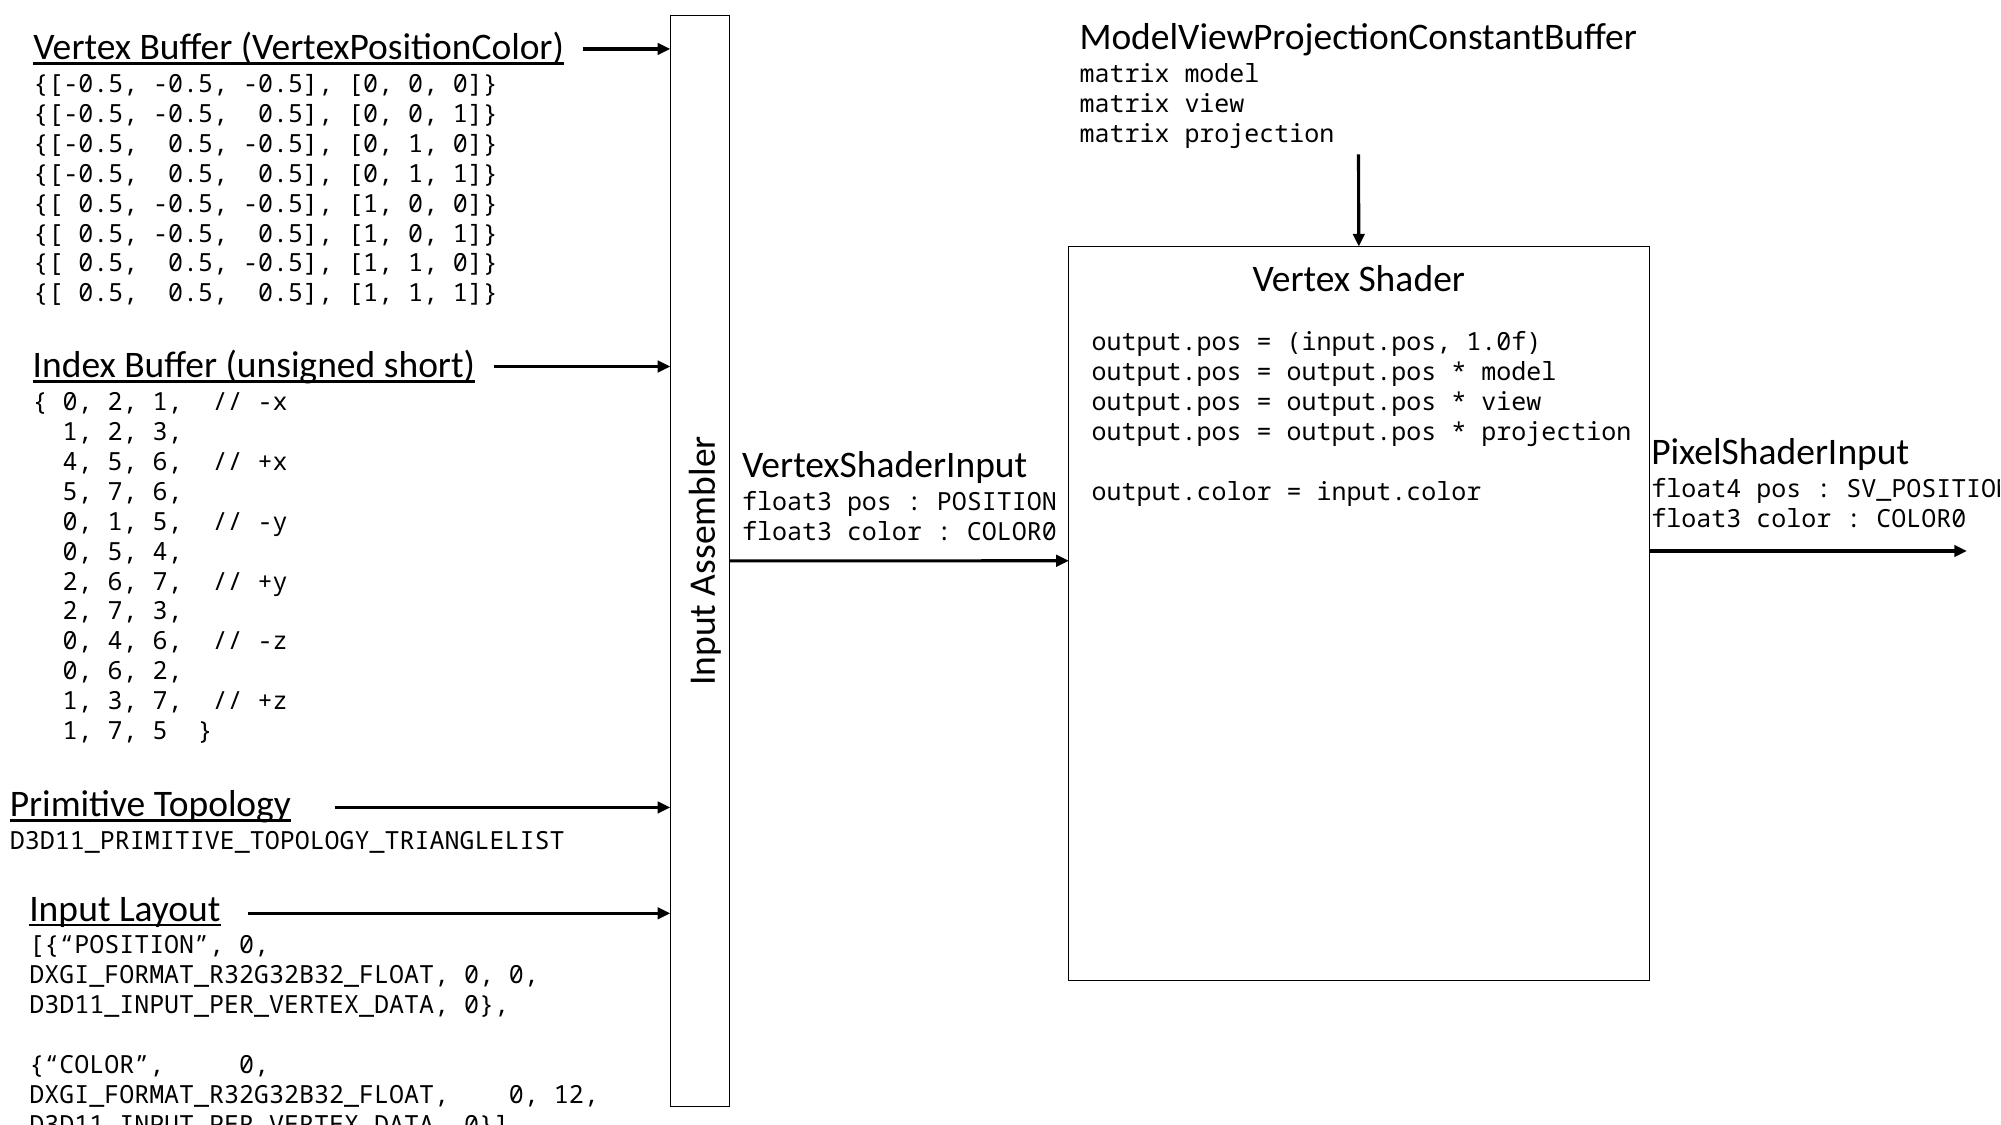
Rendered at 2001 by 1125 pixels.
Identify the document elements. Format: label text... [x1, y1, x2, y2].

text_box Primitive Topology D3D11_PRIMITIVE_TOPOLOGY_TRIANGLELIST [0, 772, 580, 862]
text_box output.pos = (input.pos, 1.0f) output.pos = output.pos * model output.pos = output.pos * view output.pos = output.pos * projection output.color = input.color [1076, 317, 1647, 513]
text_box Vertex Buffer (VertexPositionColor) {[-0.5, -0.5, -0.5], [0, 0, 0]} {[-0.5, -0.5, 0.5], [0, 0, 1]} {[-0.5, 0.5, -0.5], [0, 1, 0]} {[-0.5, 0.5, 0.5], [0, 1, 1]} {[ 0.5, -0.5, -0.5], [1, 0, 0]} {[ 0.5, -0.5, 0.5], [1, 0, 1]} {[ 0.5, 0.5, -0.5], [1, 1, 0]} {[ 0.5, 0.5, 0.5], [1, 1, 1]} [18, 14, 580, 315]
text_box Index Buffer (unsigned short) { 0, 2, 1, // -x 1, 2, 3, 4, 5, 6, // +x 5, 7, 6, 0, 1, 5, // -y 0, 5, 4, 2, 6, 7, // +y 2, 7, 3, 0, 4, 6, // -z 0, 6, 2, 1, 3, 7, // +z 1, 7, 5 } [18, 332, 491, 752]
text_box ModelViewProjectionConstantBuffer matrix model matrix view matrix projection [1064, 4, 1653, 155]
text_box PixelShaderInput float4 pos : SV_POSITION float3 color : COLOR0 [1636, 420, 2000, 540]
text_box Input Assembler [670, 15, 730, 1107]
text_box VertexShaderInput float3 pos : POSITION float3 color : COLOR0 [727, 433, 1068, 553]
text_box Input Layout [{“POSITION”, 0, DXGI_FORMAT_R32G32B32_FLOAT, 0, 0, D3D11_INPUT_PER_VERTEX_DATA, 0}, {“COLOR”, 0, DXGI_FORMAT_R32G32B32_FLOAT, 0, 12, D3D11_INPUT_PER_VERTEX_DATA, 0}] [14, 876, 680, 1125]
text_box Vertex Shader [1068, 246, 1650, 981]
